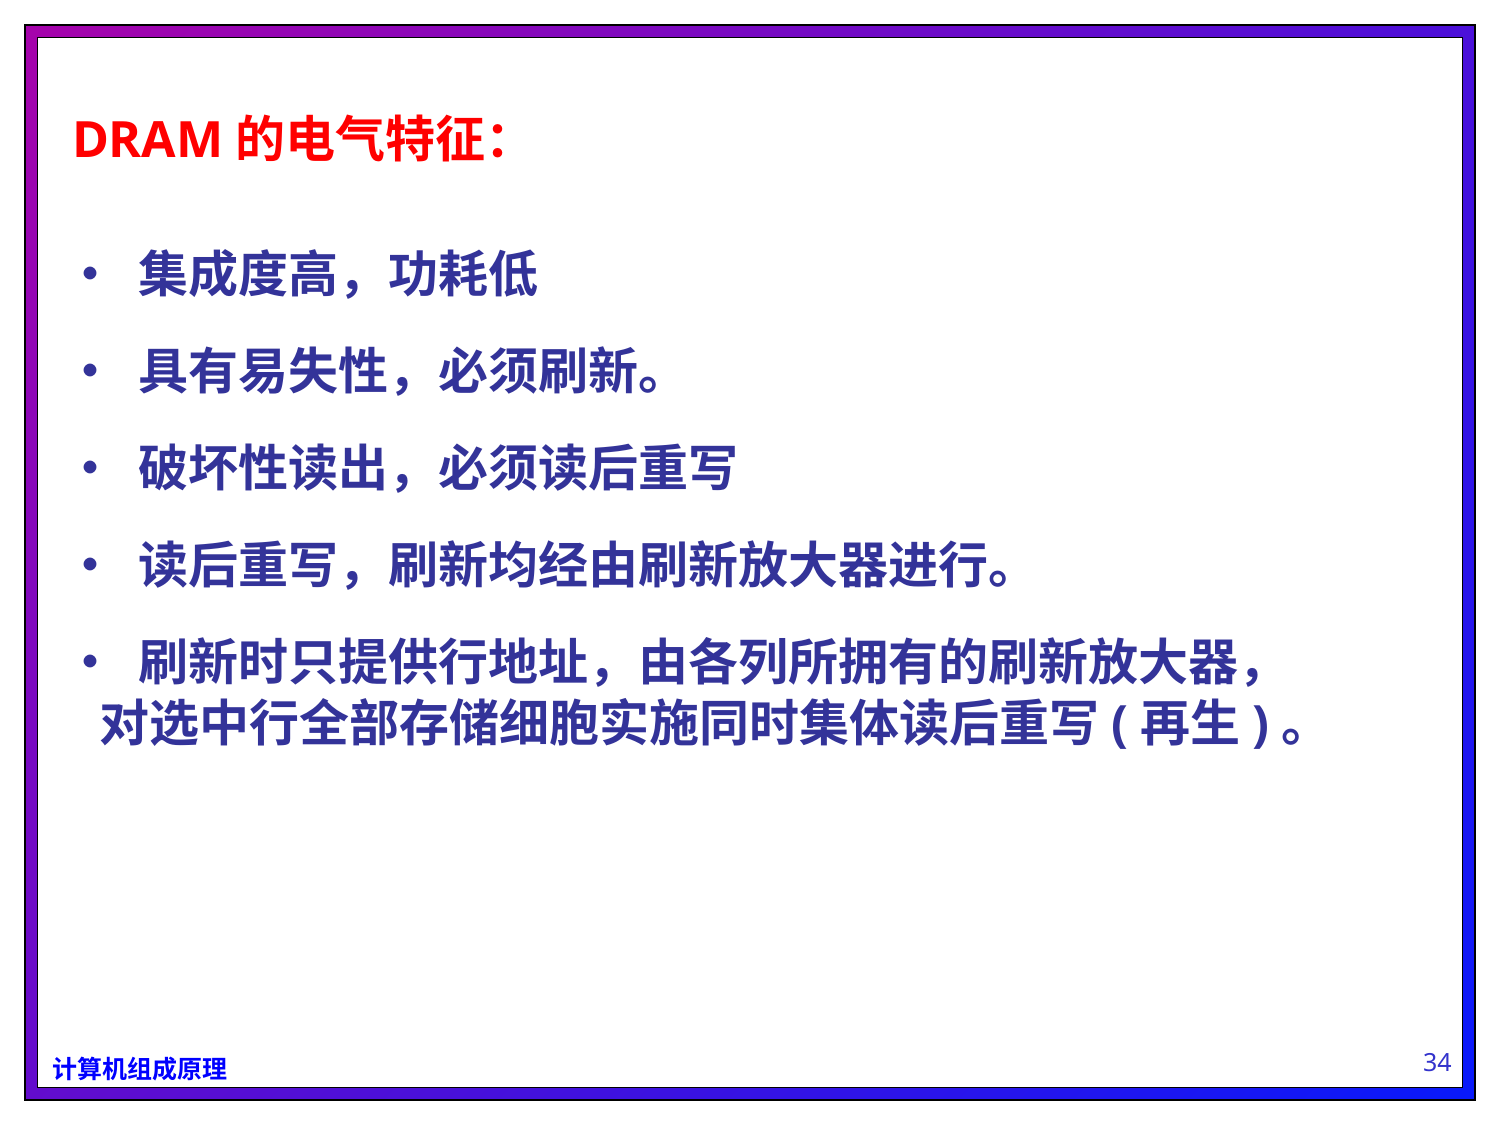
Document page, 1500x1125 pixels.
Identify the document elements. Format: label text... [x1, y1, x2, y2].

text_box DRAM的电气特征： [57, 99, 551, 175]
text_box • 集成度高，功耗低 • 具有易失性，必须刷新。 • 破坏性读出，必须读后重写 • 读后重写，刷新均经由刷新放大器进行。 • 刷新时只提供行地址，由各列所拥有的刷新放大器， 对选中行全部存储细胞实施同时集体读后重写(再生)。 [38, 123, 1474, 792]
